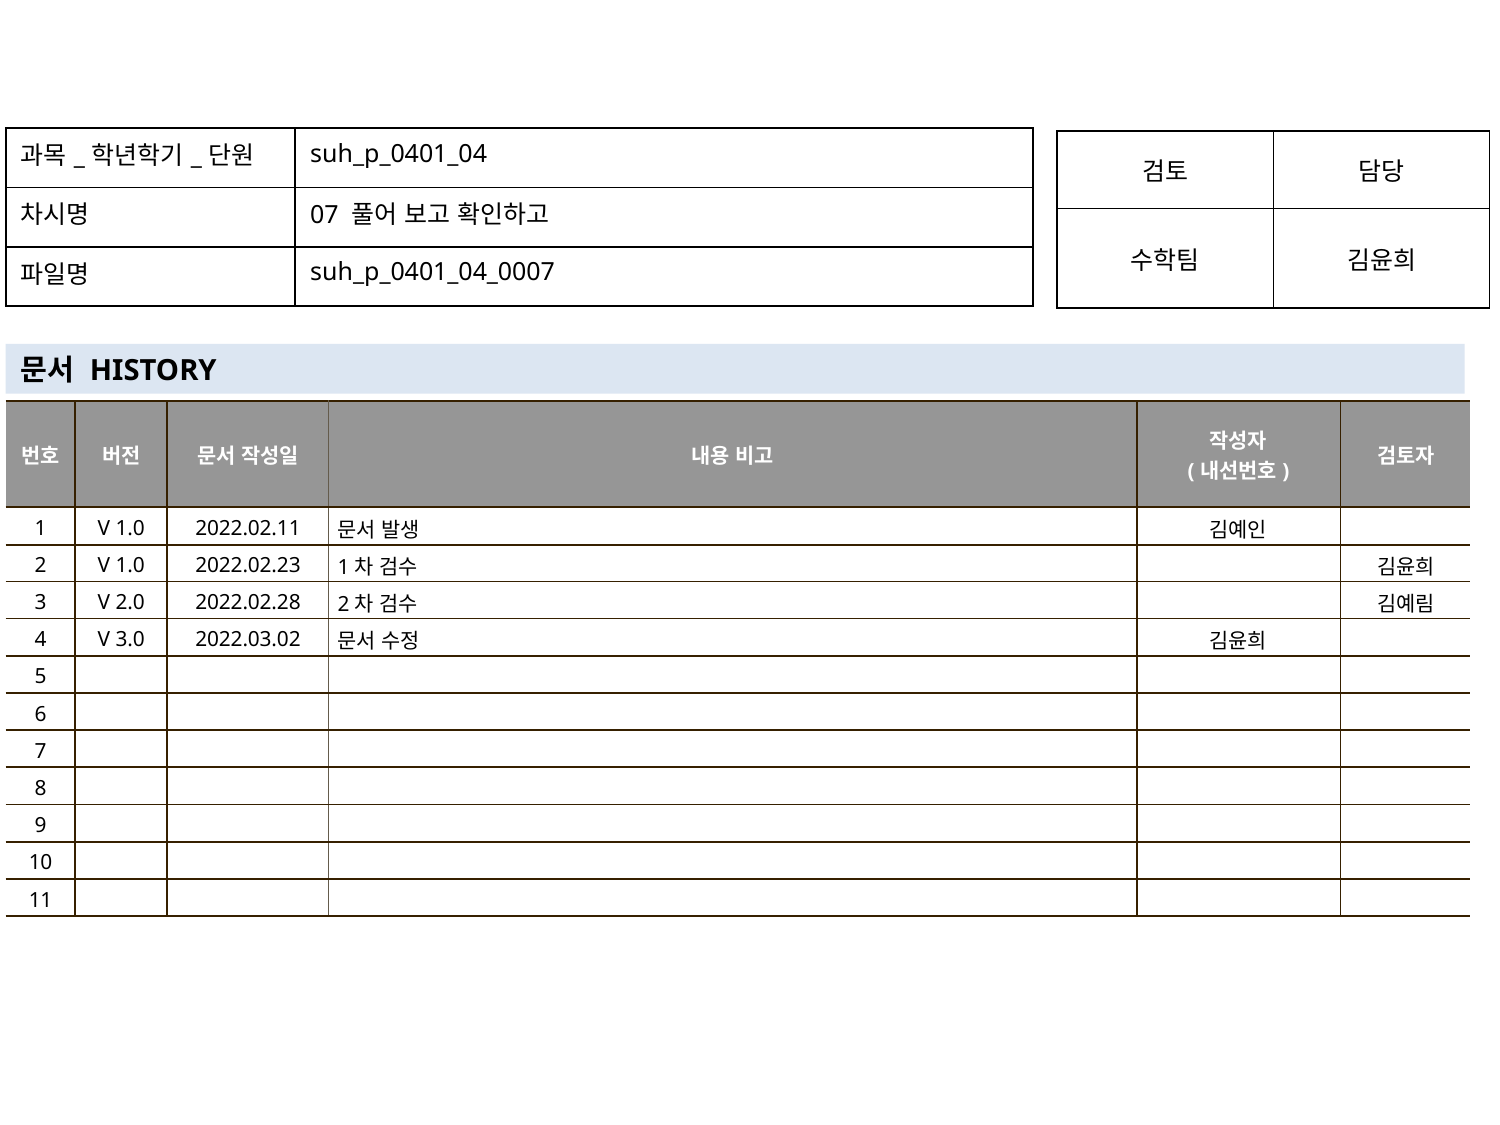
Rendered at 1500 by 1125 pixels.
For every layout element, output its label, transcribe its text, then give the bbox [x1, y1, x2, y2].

table_header 번호 [6, 402, 74, 506]
table_cell [1341, 694, 1470, 729]
table_cell V 1.0 [76, 508, 166, 544]
table_header 담당 [1274, 132, 1489, 208]
table_header suh_p_0401_04 [296, 129, 1032, 187]
table_cell [1341, 731, 1470, 766]
table_cell 2 [6, 546, 74, 581]
table_cell V 1.0 [76, 546, 166, 581]
table_cell [329, 731, 1136, 766]
table_cell [1138, 843, 1340, 878]
table_header 검토자 [1341, 402, 1470, 506]
table_cell [1341, 619, 1470, 655]
table_cell 7 [6, 731, 74, 766]
table_cell [168, 843, 328, 878]
table_cell [168, 805, 328, 841]
table_cell V 2.0 [76, 582, 166, 618]
table_cell 수학팀 [1058, 209, 1273, 307]
table_cell [1341, 508, 1470, 544]
table_cell 김예인 [1138, 508, 1340, 544]
table_cell 6 [6, 694, 74, 729]
table_cell 김윤희 [1138, 619, 1340, 655]
table_cell V 3.0 [76, 619, 166, 655]
table_cell [1341, 805, 1470, 841]
table_cell [168, 694, 328, 729]
table_cell [76, 731, 166, 766]
table_cell 11 [6, 880, 74, 915]
table_header 문서 작성일 [168, 402, 328, 506]
table_cell 5 [6, 657, 74, 692]
table_cell 파일명 [7, 248, 294, 305]
table_header 과목_학년학기_단원 [7, 129, 294, 187]
table_cell [1341, 843, 1470, 878]
table_cell 8 [6, 768, 74, 804]
table_cell [1341, 768, 1470, 804]
table_cell 9 [6, 805, 74, 841]
table_cell [1341, 657, 1470, 692]
table_cell 문서 수정 [329, 619, 1136, 655]
table_cell [76, 768, 166, 804]
table_cell 1 [6, 508, 74, 544]
table_cell [1138, 657, 1340, 692]
table_cell [168, 731, 328, 766]
text_box 문서 HISTORY [5, 343, 1465, 394]
table_cell 차시명 [7, 188, 294, 246]
table_cell [1341, 880, 1470, 915]
table_cell 김예림 [1341, 582, 1470, 618]
table_cell [329, 657, 1136, 692]
table_cell [76, 880, 166, 915]
table_cell 1차 검수 [329, 546, 1136, 581]
table_cell suh_p_0401_04_0007 [296, 248, 1032, 305]
table_cell 2차 검수 [329, 582, 1136, 618]
table_cell [329, 768, 1136, 804]
table_cell [1138, 546, 1340, 581]
table_cell 2022.03.02 [168, 619, 328, 655]
table_cell [329, 880, 1136, 915]
table_cell [1138, 731, 1340, 766]
table_header 검토 [1058, 132, 1273, 208]
table_cell 2022.02.28 [168, 582, 328, 618]
table_cell [168, 657, 328, 692]
table_cell [76, 843, 166, 878]
table_cell [168, 768, 328, 804]
table_header 버전 [76, 402, 166, 506]
table_cell 3 [6, 582, 74, 618]
table_cell 김윤희 [1274, 209, 1489, 307]
table_cell 07 풀어 보고 확인하고 [296, 188, 1032, 246]
table_header 내용 비고 [329, 402, 1136, 506]
table_cell [168, 880, 328, 915]
table_cell [76, 657, 166, 692]
table_cell [76, 805, 166, 841]
table_cell 김윤희 [1341, 546, 1470, 581]
table_cell 10 [6, 843, 74, 878]
table_cell 2022.02.23 [168, 546, 328, 581]
table_cell [1138, 805, 1340, 841]
table_cell [1138, 582, 1340, 618]
table_cell 문서 발생 [329, 508, 1136, 544]
table_cell [329, 805, 1136, 841]
table_header 작성자 (내선번호) [1138, 402, 1340, 506]
table_cell [1138, 694, 1340, 729]
table_cell [329, 694, 1136, 729]
table_cell [329, 843, 1136, 878]
table_cell [76, 694, 166, 729]
table_cell [1138, 768, 1340, 804]
table_cell [1138, 880, 1340, 915]
table_cell 2022.02.11 [168, 508, 328, 544]
table_cell 4 [6, 619, 74, 655]
